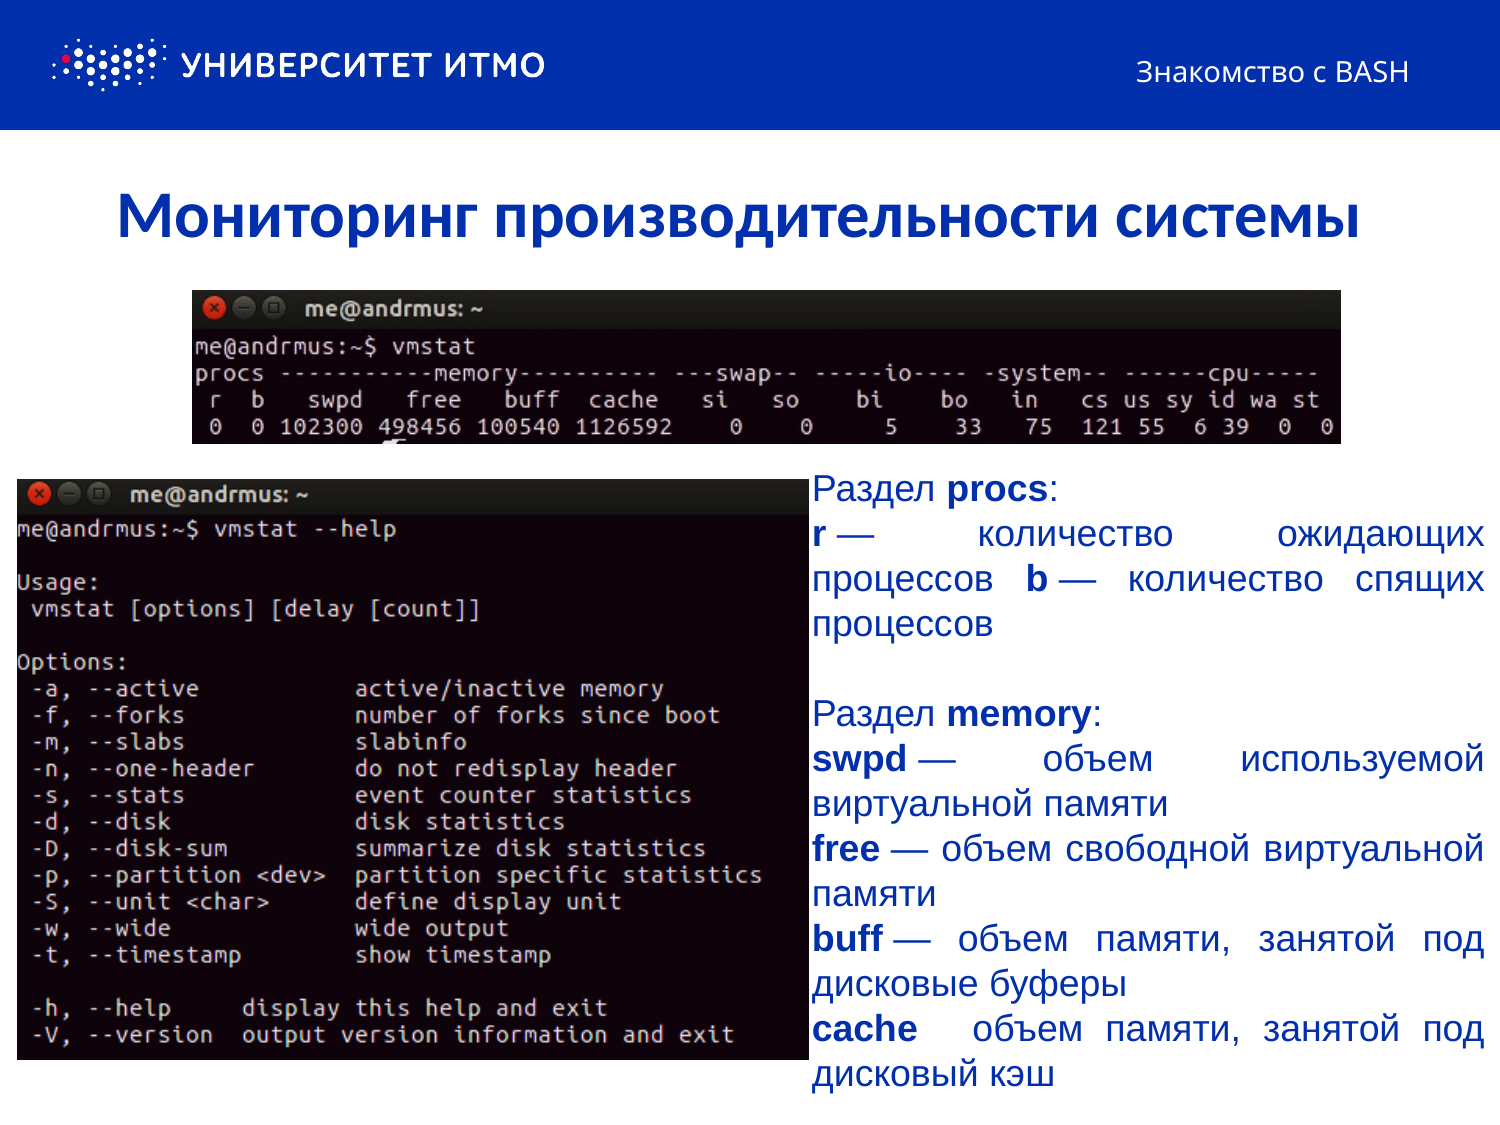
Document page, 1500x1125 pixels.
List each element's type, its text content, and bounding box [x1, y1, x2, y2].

picture [0, 0, 596, 130]
text_box Раздел procs: r — количество ожидающих процессов b — количество спящих процессов Раздел memory: swpd — объем используемой виртуальной памяти free — объем свободной виртуальной памяти buff — объем памяти, занятой под дисковые буферы cache ­ объем памяти, занятой под дисковый кэш [797, 456, 1500, 1101]
title Мониторинг производительности системы [64, 143, 1416, 280]
footer Знакомство с BASH [661, 40, 1425, 101]
picture [17, 479, 809, 1060]
picture [191, 290, 1341, 445]
